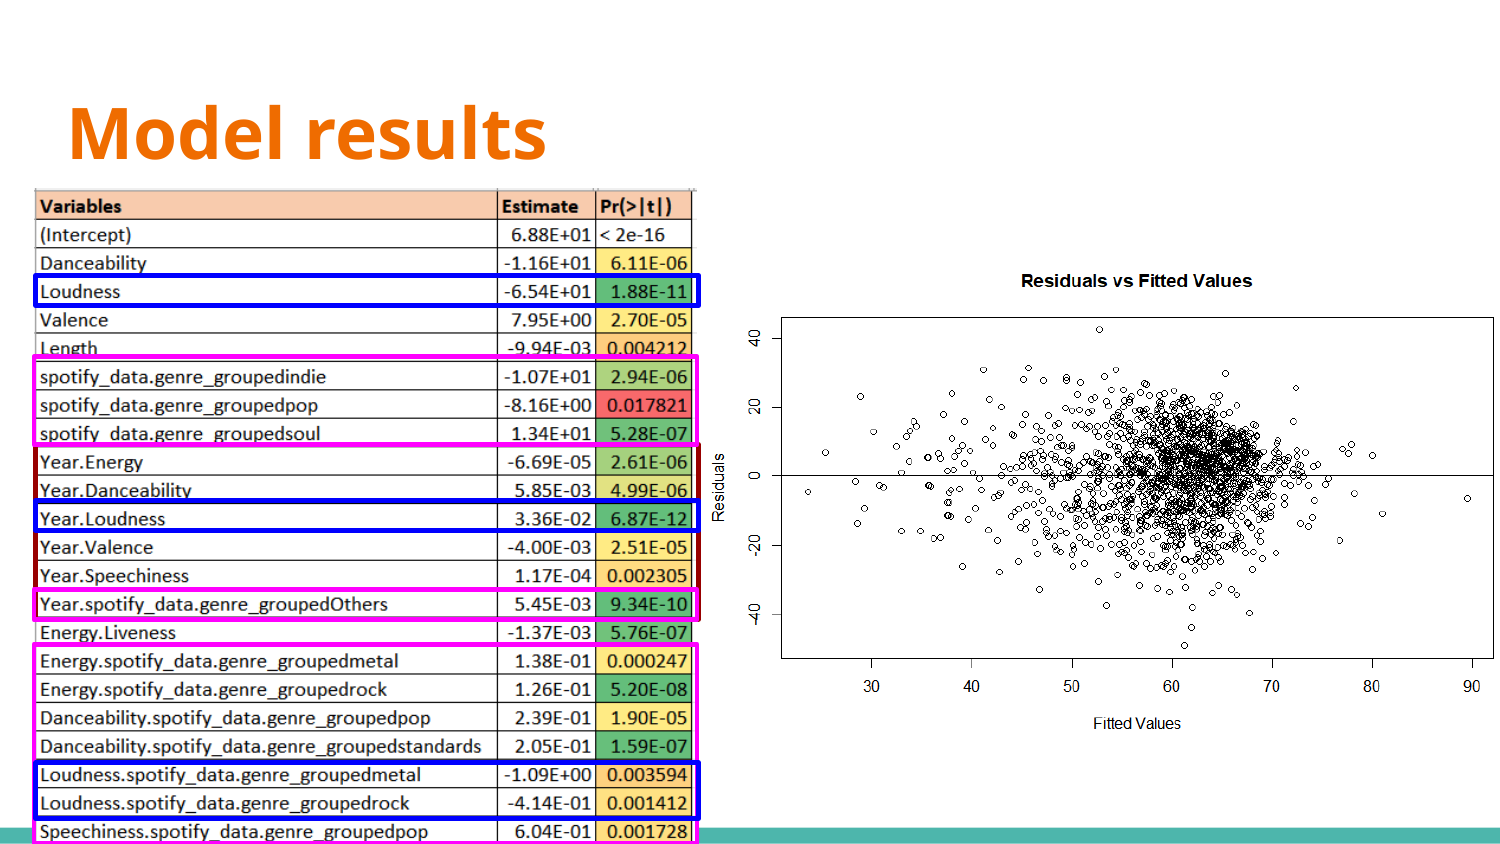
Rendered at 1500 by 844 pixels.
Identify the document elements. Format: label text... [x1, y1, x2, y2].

picture [34, 188, 697, 844]
title Model results [51, 72, 1449, 189]
picture [708, 244, 1500, 739]
